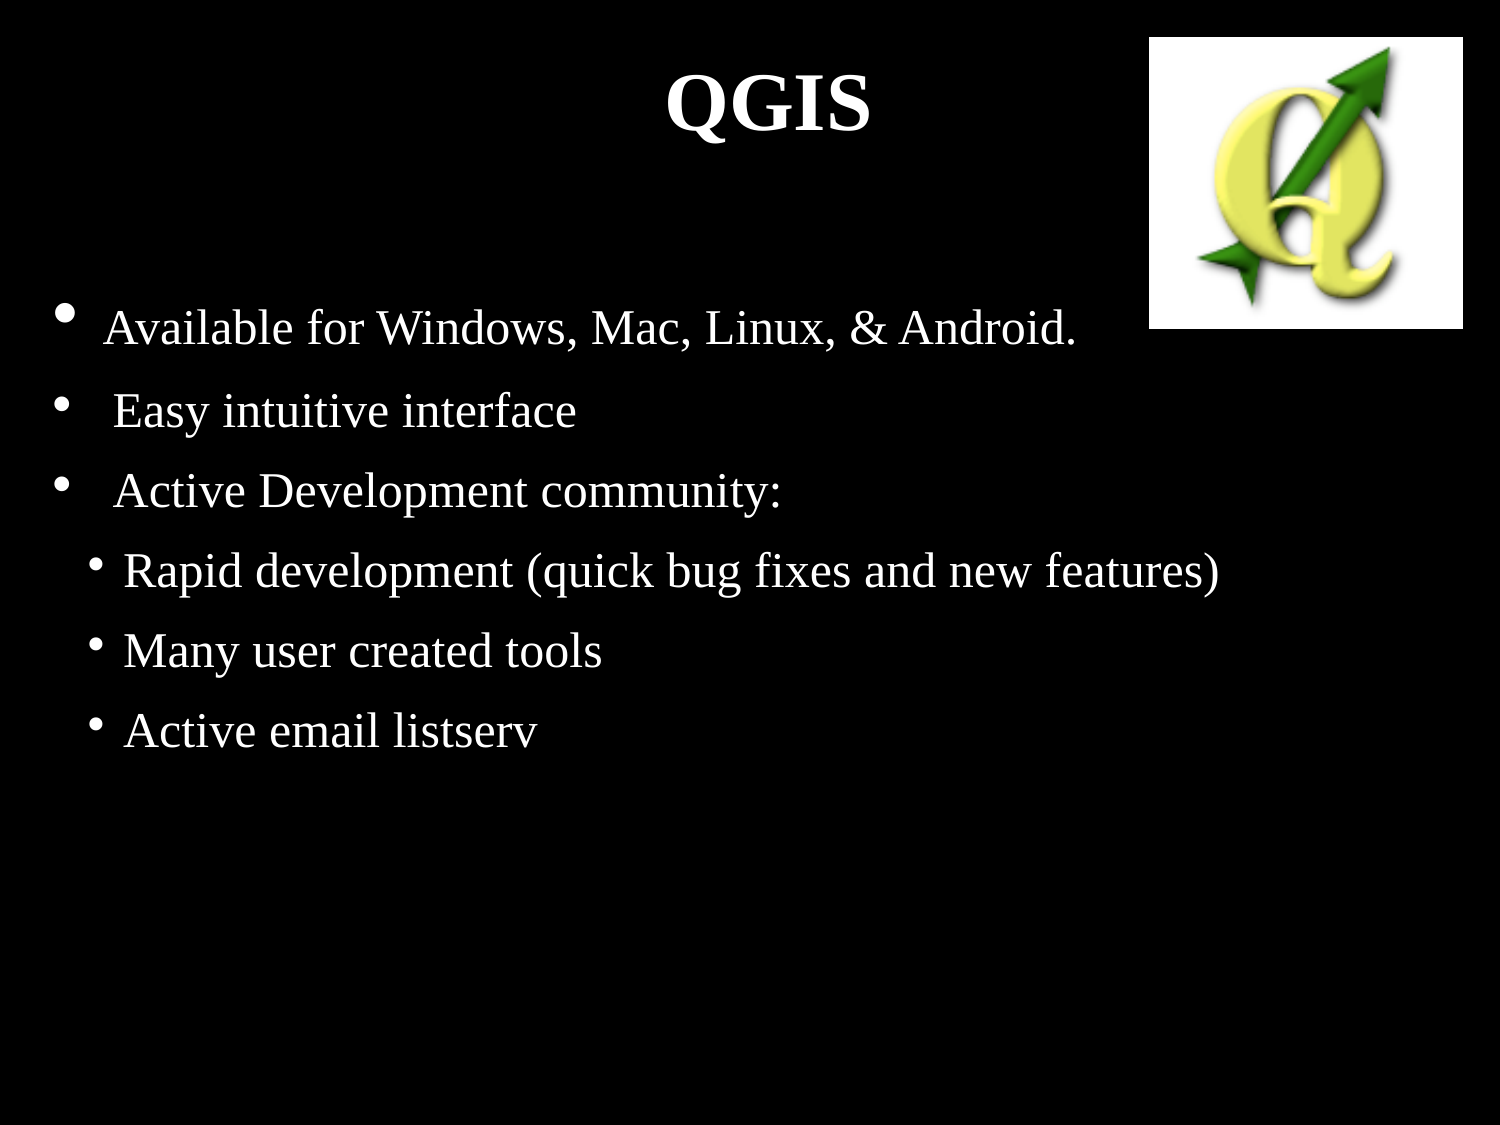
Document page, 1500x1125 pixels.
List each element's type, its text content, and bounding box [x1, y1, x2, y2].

text_box QGIS Available for Windows, Mac, Linux, & Android. Easy intuitive interface Active Development community: Rapid development (quick bug fixes and new features) Many user created tools Active email listserv [37, 37, 1500, 1039]
picture [1149, 37, 1463, 329]
